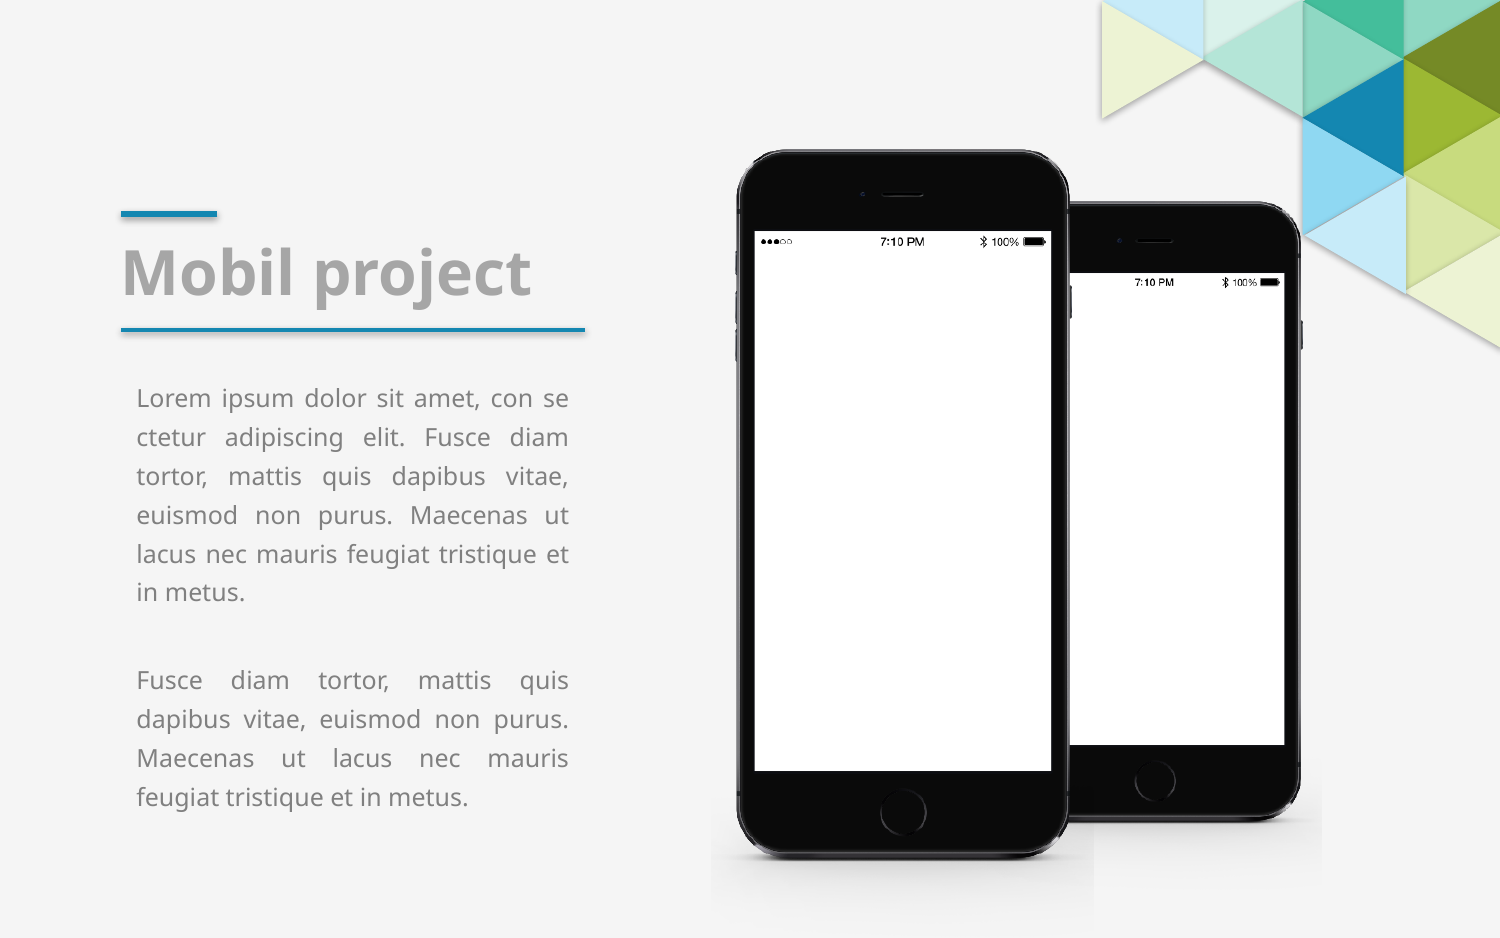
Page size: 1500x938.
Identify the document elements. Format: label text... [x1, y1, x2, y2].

list Mobil project [120, 240, 586, 300]
list Lorem ipsum dolor sit amet, con se ctetur adipiscing elit. Fusce diam tortor, mattis quis dapibus vitae, euismod non purus. Maecenas ut lacus nec mauris feugiat tristique et in metus. Fusce diam tortor, mattis quis dapibus vitae, euismod non purus. Maecenas ut lacus nec mauris feugiat tristique et in metus. [120, 365, 586, 775]
picture [711, 135, 1322, 937]
